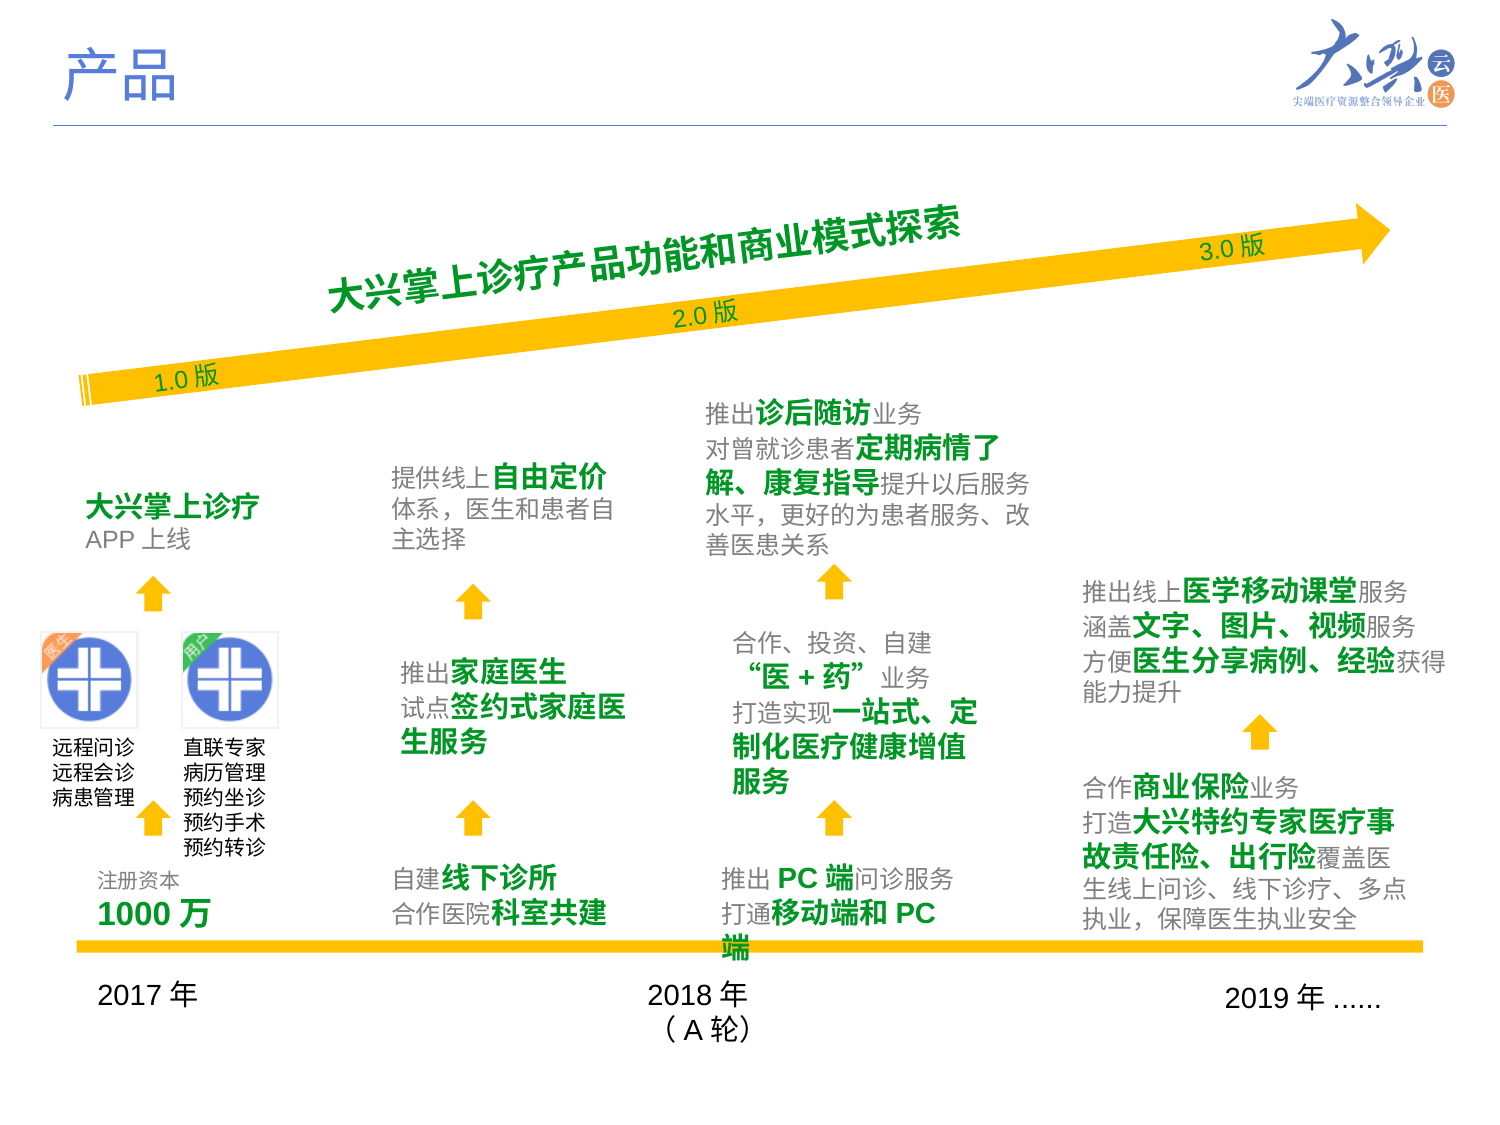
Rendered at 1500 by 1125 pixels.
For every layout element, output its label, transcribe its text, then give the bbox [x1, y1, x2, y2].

text_box 自建线下诊所 合作医院科室共建 [376, 817, 655, 972]
text_box 推出家庭医生 试点签约式家庭医生服务 [386, 611, 665, 836]
text_box [986, 938, 1425, 955]
text_box 提供线上自由定价 体系，医生和患者自主选择 [376, 415, 655, 596]
text_box [807, 237, 1187, 319]
text_box [76, 366, 140, 409]
text_box [133, 808, 168, 838]
picture [1292, 13, 1461, 114]
text_box 1.0版 [135, 341, 293, 407]
text_box 2.0版 [654, 277, 812, 343]
text_box 合作、投资、自建“医+药”业务 打造实现一站式、定制化医疗健康增值服务 [717, 585, 997, 841]
text_box [74, 938, 82, 955]
text_box [232, 938, 376, 955]
text_box 2017年 [82, 968, 235, 1019]
text_box [1334, 201, 1393, 267]
text_box 推出线上医学移动课堂服务 涵盖文字、图片、视频服务 方便医生分享病例、经验获得能力提升 [1068, 529, 1477, 750]
text_box 合作商业保险业务 打造大兴特约专家医疗事故责任险、出行险覆盖医生线上问诊、线下诊疗、多点执业，保障医生执业安全 [1068, 750, 1425, 938]
text_box 2019年...... [1209, 972, 1406, 1022]
text_box 直联专家病历管理 预约坐诊 预约手术 预约转诊 [168, 727, 296, 867]
text_box 2018年（A轮） [632, 968, 785, 1054]
text_box 大兴掌上诊疗产品功能和商业模式探索 [309, 174, 1085, 329]
text_box 推出PC端问诊服务 打通移动端和PC端 [706, 817, 986, 1007]
text_box 大兴掌上诊疗 APP上线 [70, 481, 287, 561]
text_box 产品 [47, 31, 1288, 116]
picture [182, 632, 278, 728]
text_box [287, 302, 660, 383]
text_box 3.0版 [1181, 210, 1339, 276]
text_box 注册资本 1000万 [82, 825, 232, 975]
text_box [453, 596, 493, 622]
text_box 远程问诊远程会诊病患管理 [37, 727, 165, 817]
text_box [655, 938, 706, 955]
text_box [133, 573, 173, 614]
picture [41, 632, 137, 728]
text_box [814, 567, 854, 602]
text_box [1240, 712, 1280, 752]
text_box 推出诊后随访业务 对曾就诊患者定期病情了解、康复指导提升以后服务水平，更好的为患者服务、改善医患关系 [690, 352, 1048, 567]
